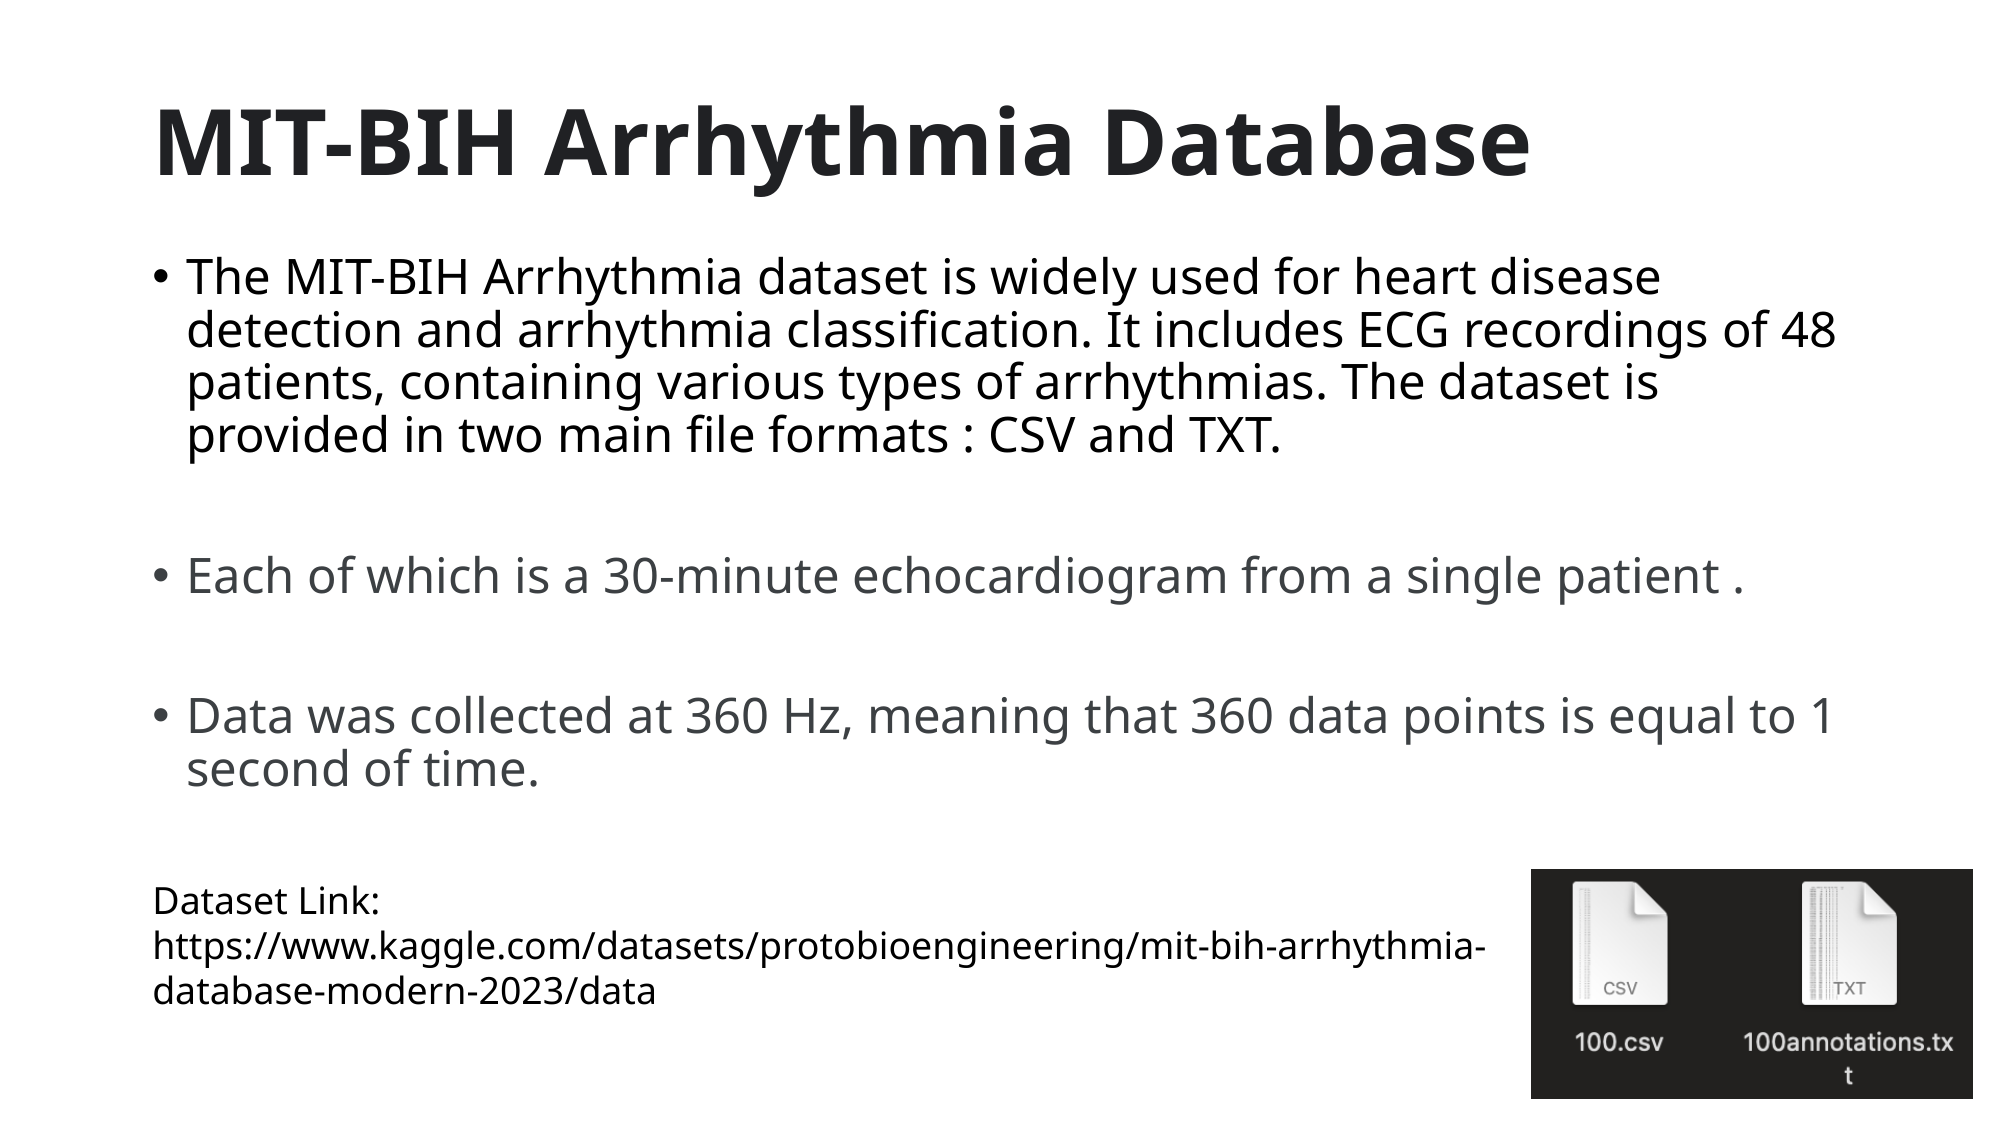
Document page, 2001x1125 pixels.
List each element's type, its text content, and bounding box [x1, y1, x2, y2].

title MIT-BIH Arrhythmia Database [137, 59, 1863, 168]
list The MIT-BIH Arrhythmia dataset is widely used for heart disease detection and arrhythmia classification. It includes ECG recordings of 48 patients, containing various types of arrhythmias. The dataset is provided in two main file formats : CSV and TXT. Each of which is a 30-minute echocardiogram from a single patient . Data was collected at 360 Hz, meaning that 360 data points is equal to 1 second of time. [137, 168, 1863, 811]
text_box Dataset Link: https://www.kaggle.com/datasets/protobioengineering/mit-bih-arrhythmia-database-modern-2023/data [137, 869, 1530, 1020]
picture [1530, 869, 1974, 1100]
